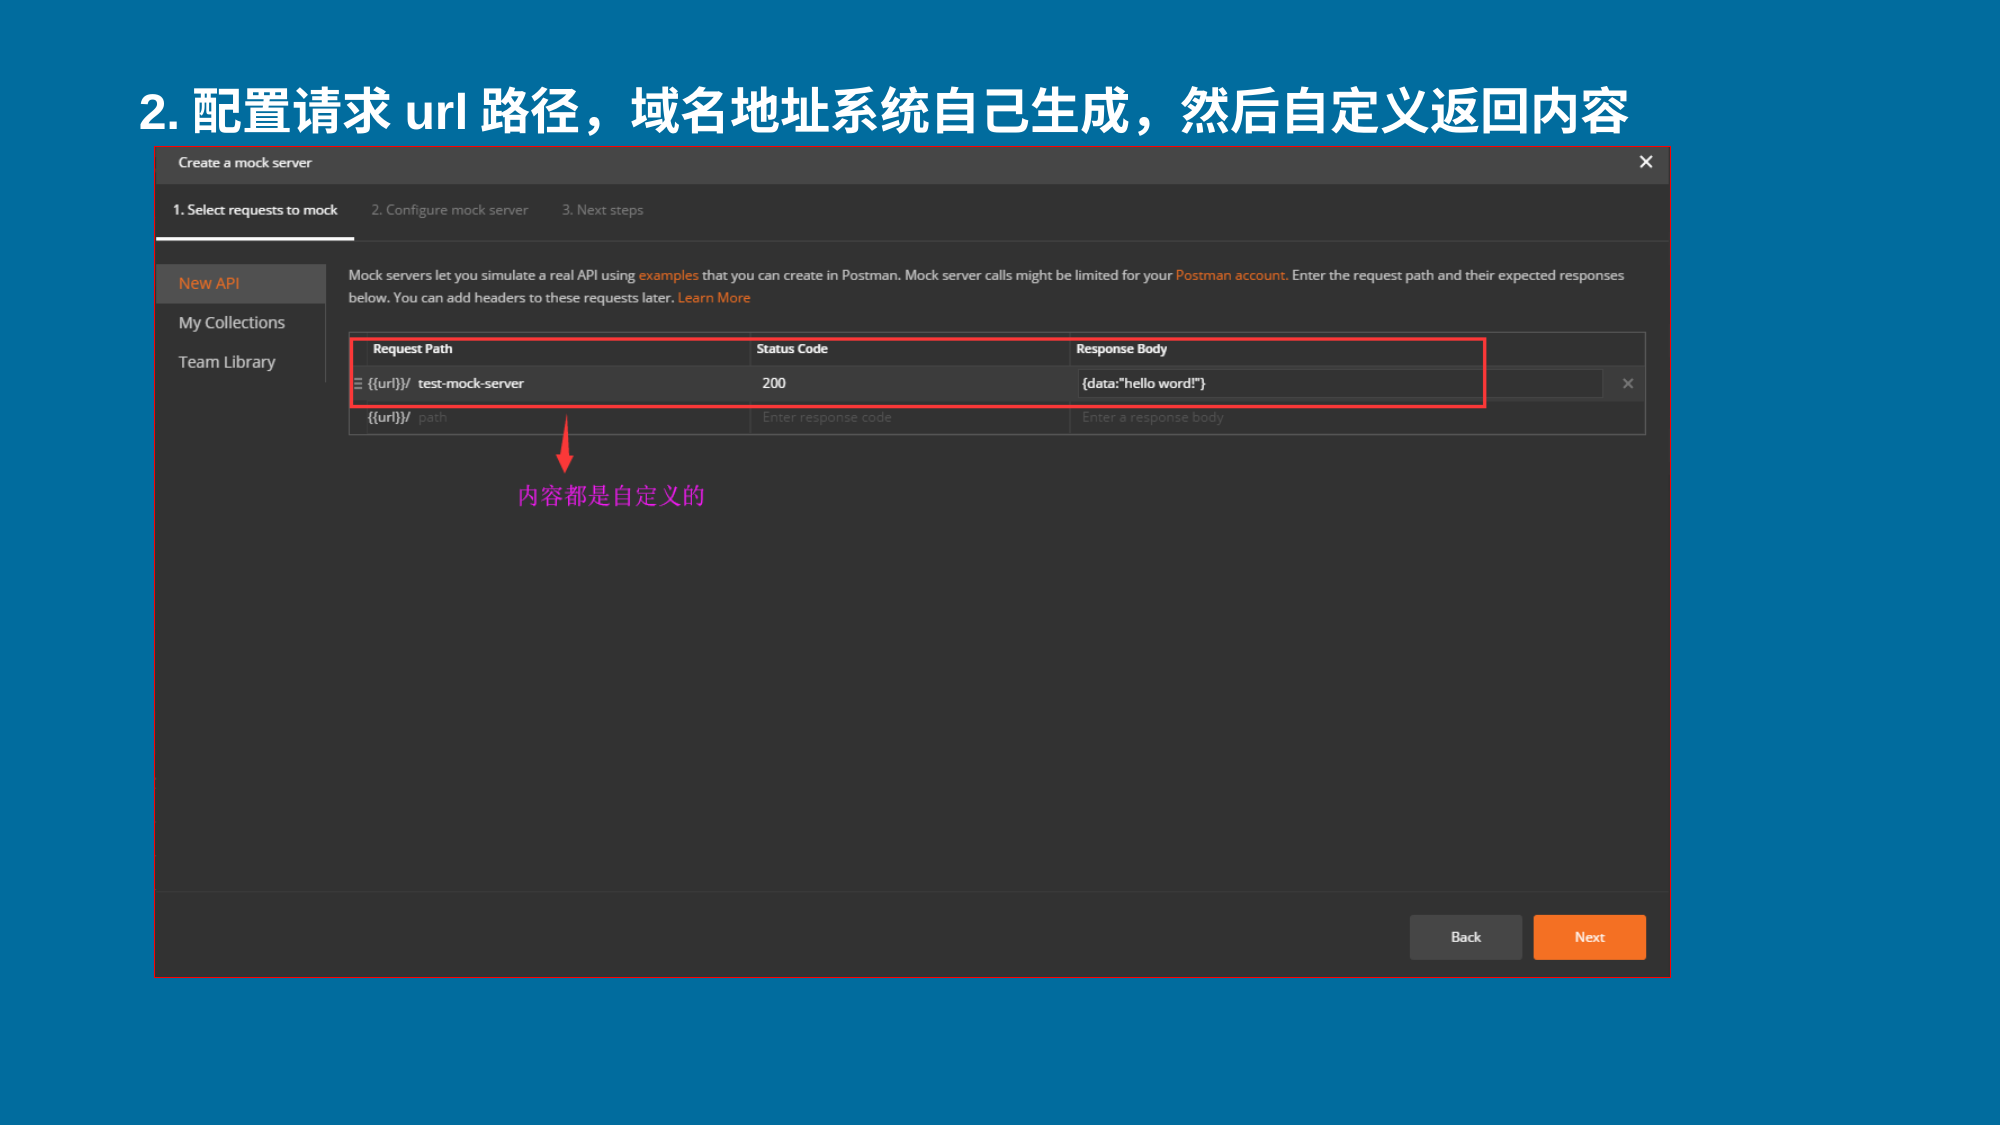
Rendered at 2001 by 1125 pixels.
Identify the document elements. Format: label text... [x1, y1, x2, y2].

title 2.配置请求url路径，域名地址系统自己生成，然后自定义返回内容 [123, 58, 1877, 228]
picture [155, 147, 1670, 977]
